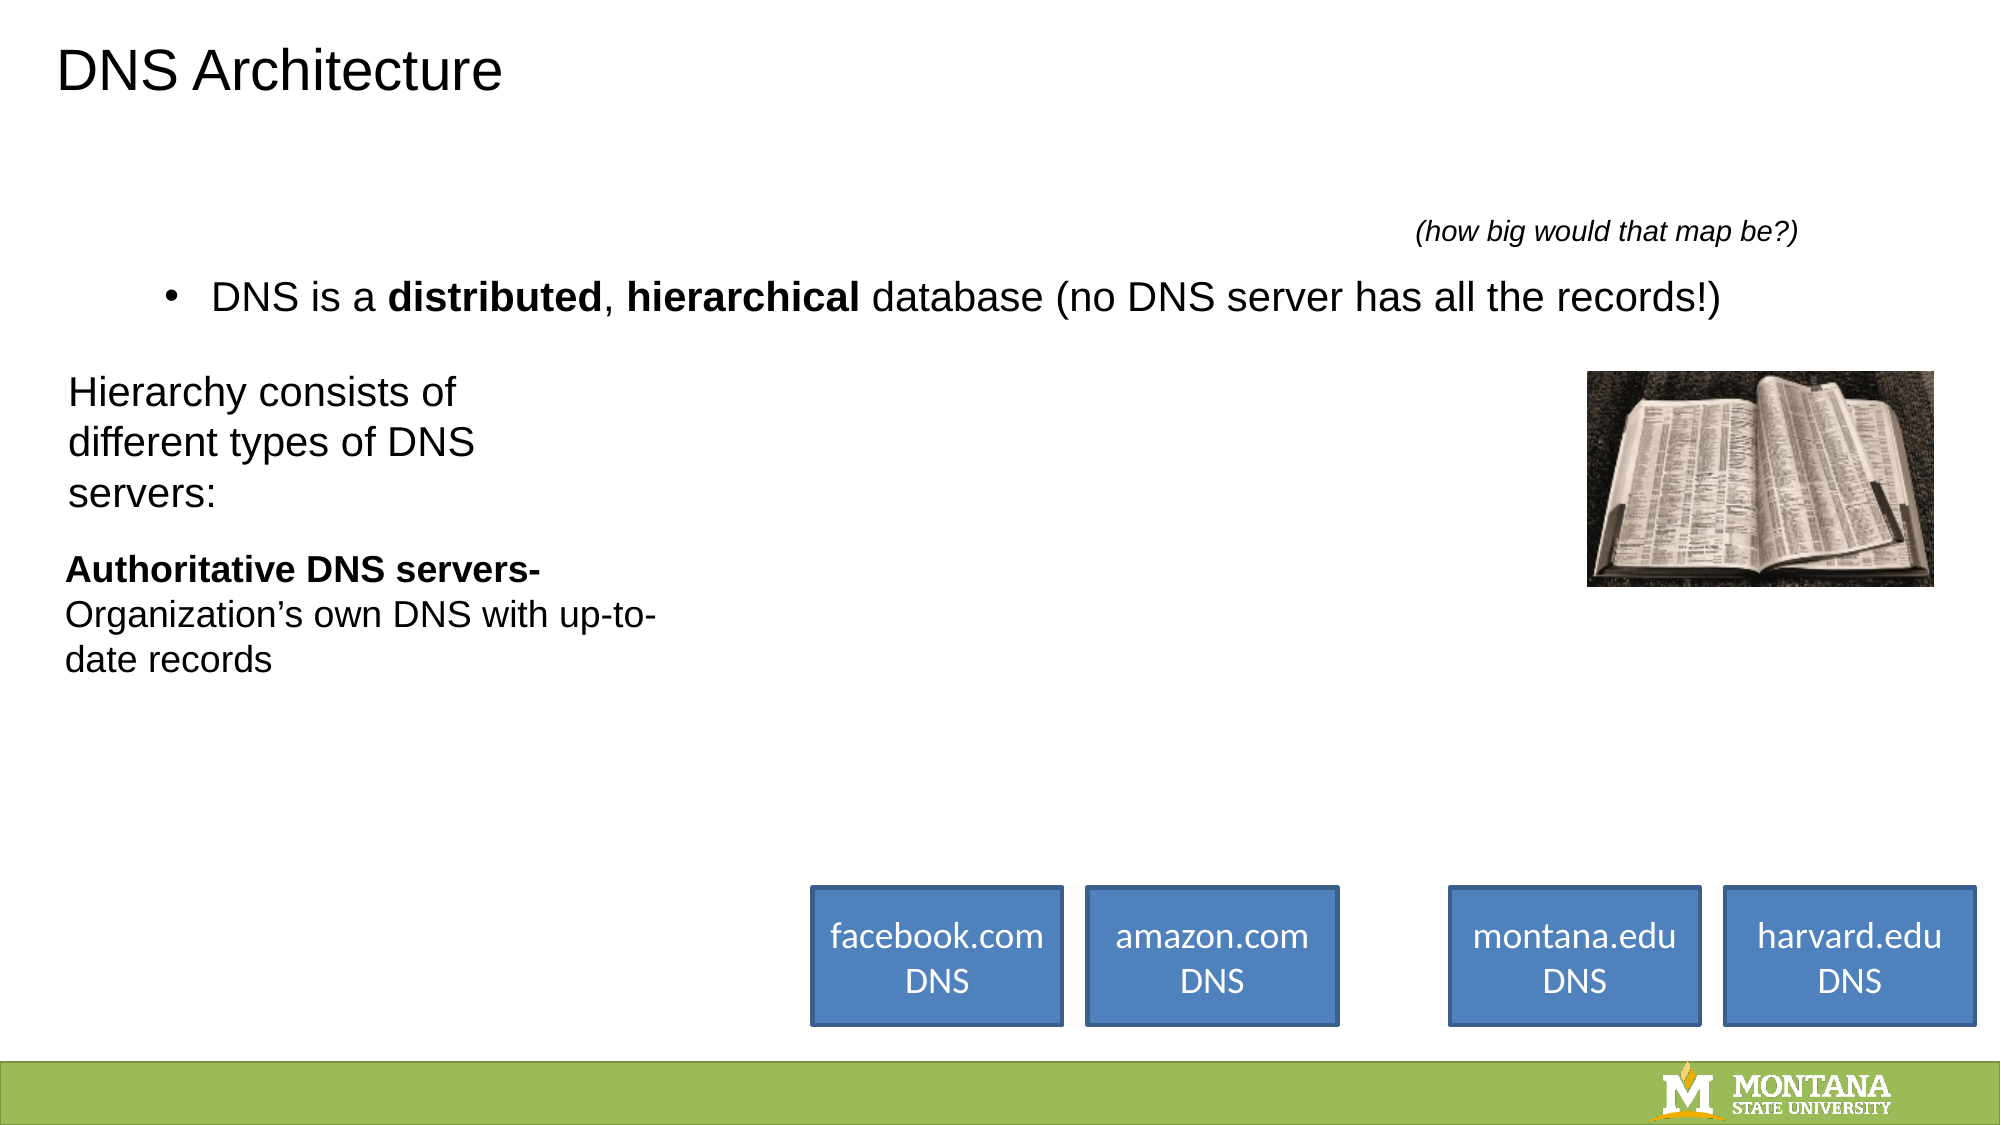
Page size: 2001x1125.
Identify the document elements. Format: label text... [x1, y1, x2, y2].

text_box facebook.com DNS [810, 885, 1064, 1027]
text_box amazon.com DNS [1085, 885, 1340, 1027]
text_box harvard.edu DNS [1723, 885, 1977, 1027]
text_box Authoritative DNS servers- Organization’s own DNS with up-to-date records [49, 537, 738, 687]
text_box (how big would that map be?) [1400, 204, 1815, 255]
text_box DNS is a distributed, hierarchical database (no DNS server has all the records!) [149, 262, 1737, 328]
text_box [1894, 1060, 2000, 1125]
picture [1587, 370, 1934, 588]
picture [1649, 1060, 1892, 1122]
text_box montana.edu DNS [1448, 885, 1702, 1027]
text_box Hierarchy consists of different types of DNS servers: [53, 357, 491, 523]
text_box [0, 1060, 1645, 1125]
text_box DNS Architecture [41, 24, 519, 110]
